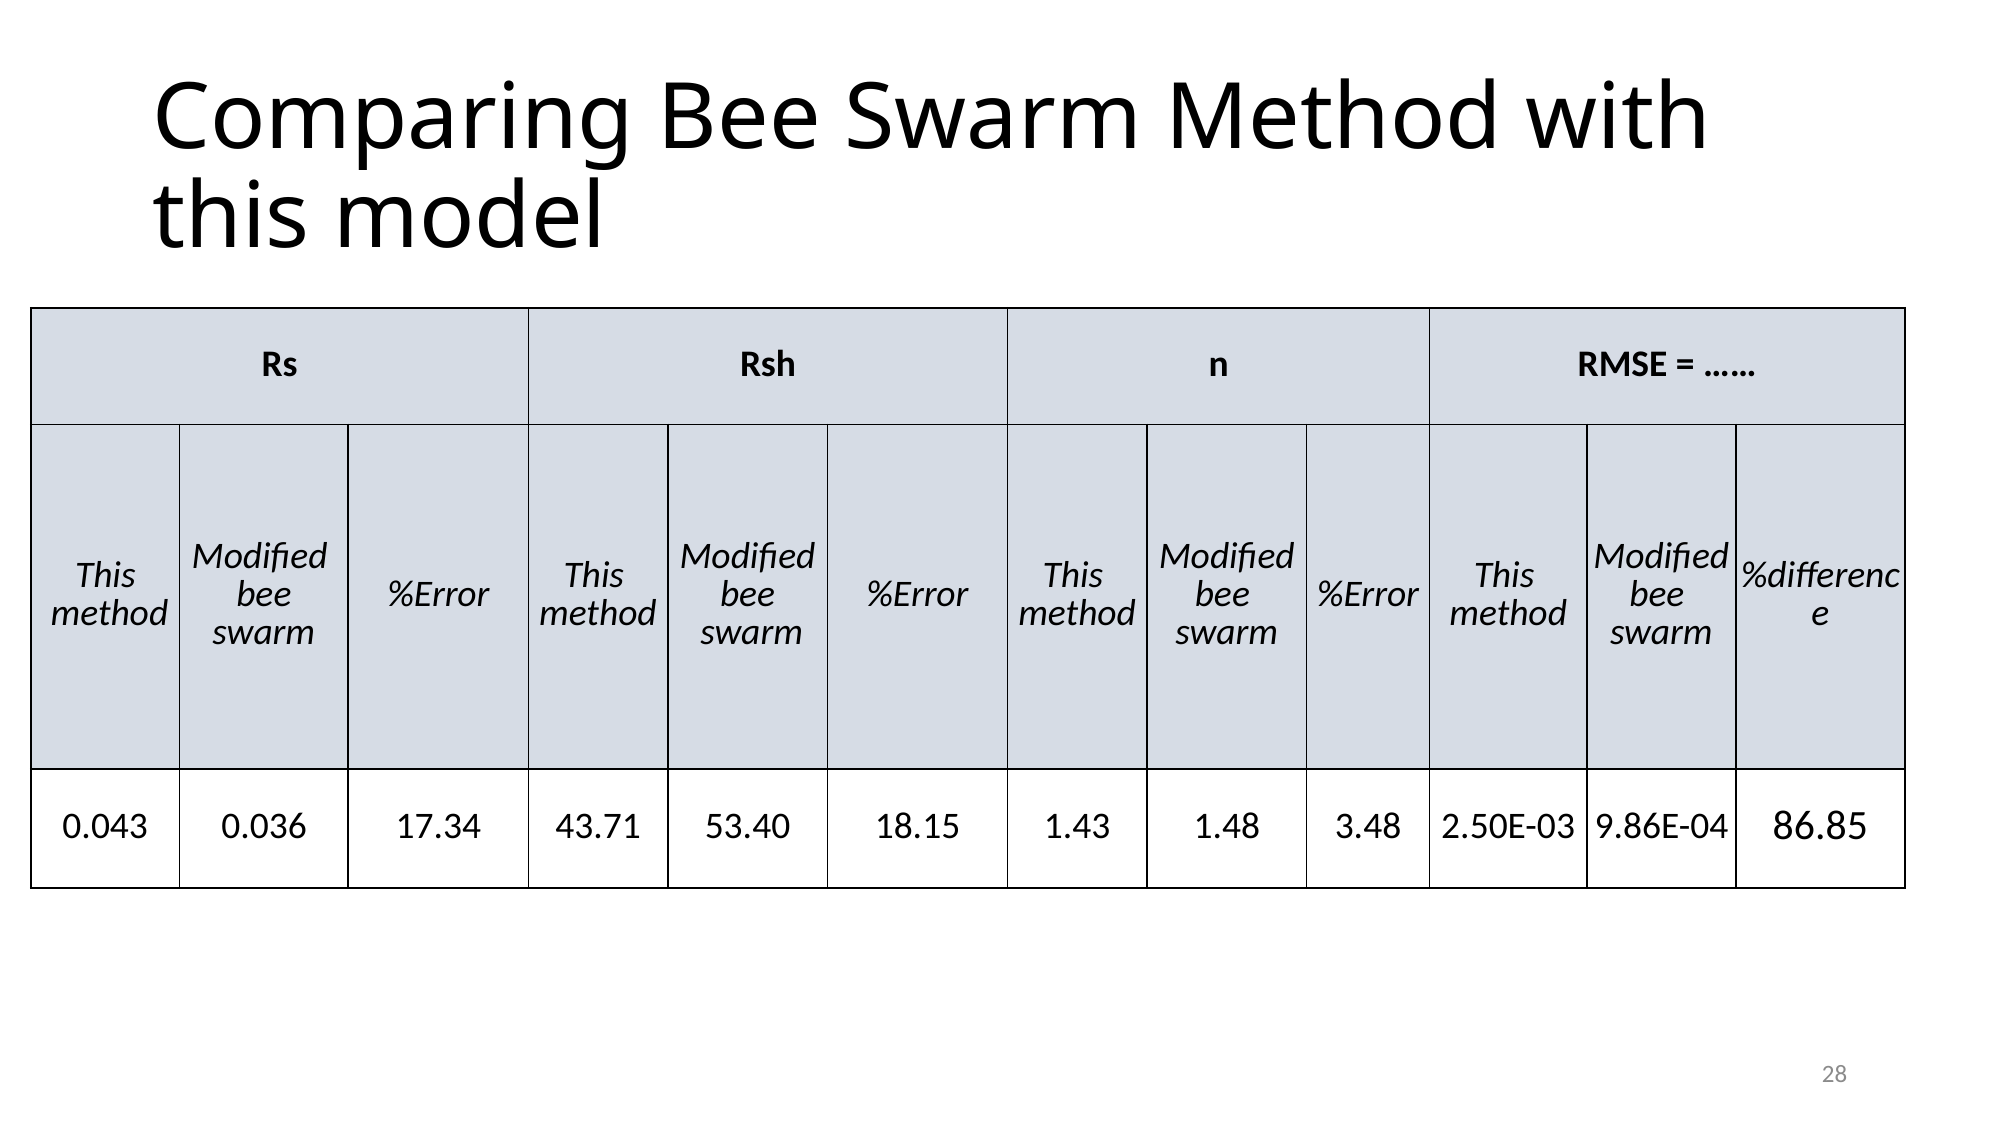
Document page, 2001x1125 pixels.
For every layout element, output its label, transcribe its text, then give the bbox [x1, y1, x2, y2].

table_cell Modified bee swarm [1588, 425, 1735, 768]
table_cell %Error [828, 425, 1007, 768]
table_header n [1008, 309, 1429, 424]
table_cell 86.85 [1737, 770, 1904, 887]
table_cell 18.15 [828, 770, 1007, 887]
table_cell 2.50E-03 [1430, 770, 1586, 887]
table_header RMSE = …… [1430, 309, 1904, 424]
table_cell 0.036 [180, 770, 347, 887]
text_box [75, 307, 494, 413]
table_cell Modified bee swarm [1148, 425, 1306, 768]
table_cell Modified bee swarm [180, 425, 347, 768]
table_cell This method [1008, 425, 1146, 768]
table_cell 17.34 [349, 770, 528, 887]
table_cell %Error [1307, 425, 1429, 768]
table_cell 9.86E-04 [1588, 770, 1735, 887]
table_cell This method [1430, 425, 1586, 768]
title Comparing Bee Swarm Method with this model [137, 59, 1863, 278]
table_cell This method [32, 425, 179, 768]
table_cell 43.71 [529, 770, 667, 887]
table_cell 1.43 [1008, 770, 1146, 887]
table_cell This method [529, 425, 667, 768]
table_header Rs [32, 309, 528, 424]
table_cell Modified bee swarm [669, 425, 827, 768]
slide_number 28 [1412, 1042, 1863, 1103]
table_cell 3.48 [1307, 770, 1429, 887]
table_cell 1.48 [1148, 770, 1306, 887]
table_cell 0.043 [32, 770, 179, 887]
table_cell %Error [349, 425, 528, 768]
table_cell 53.40 [669, 770, 827, 887]
table_cell %difference [1737, 425, 1904, 768]
table_header Rsh [529, 309, 1007, 424]
